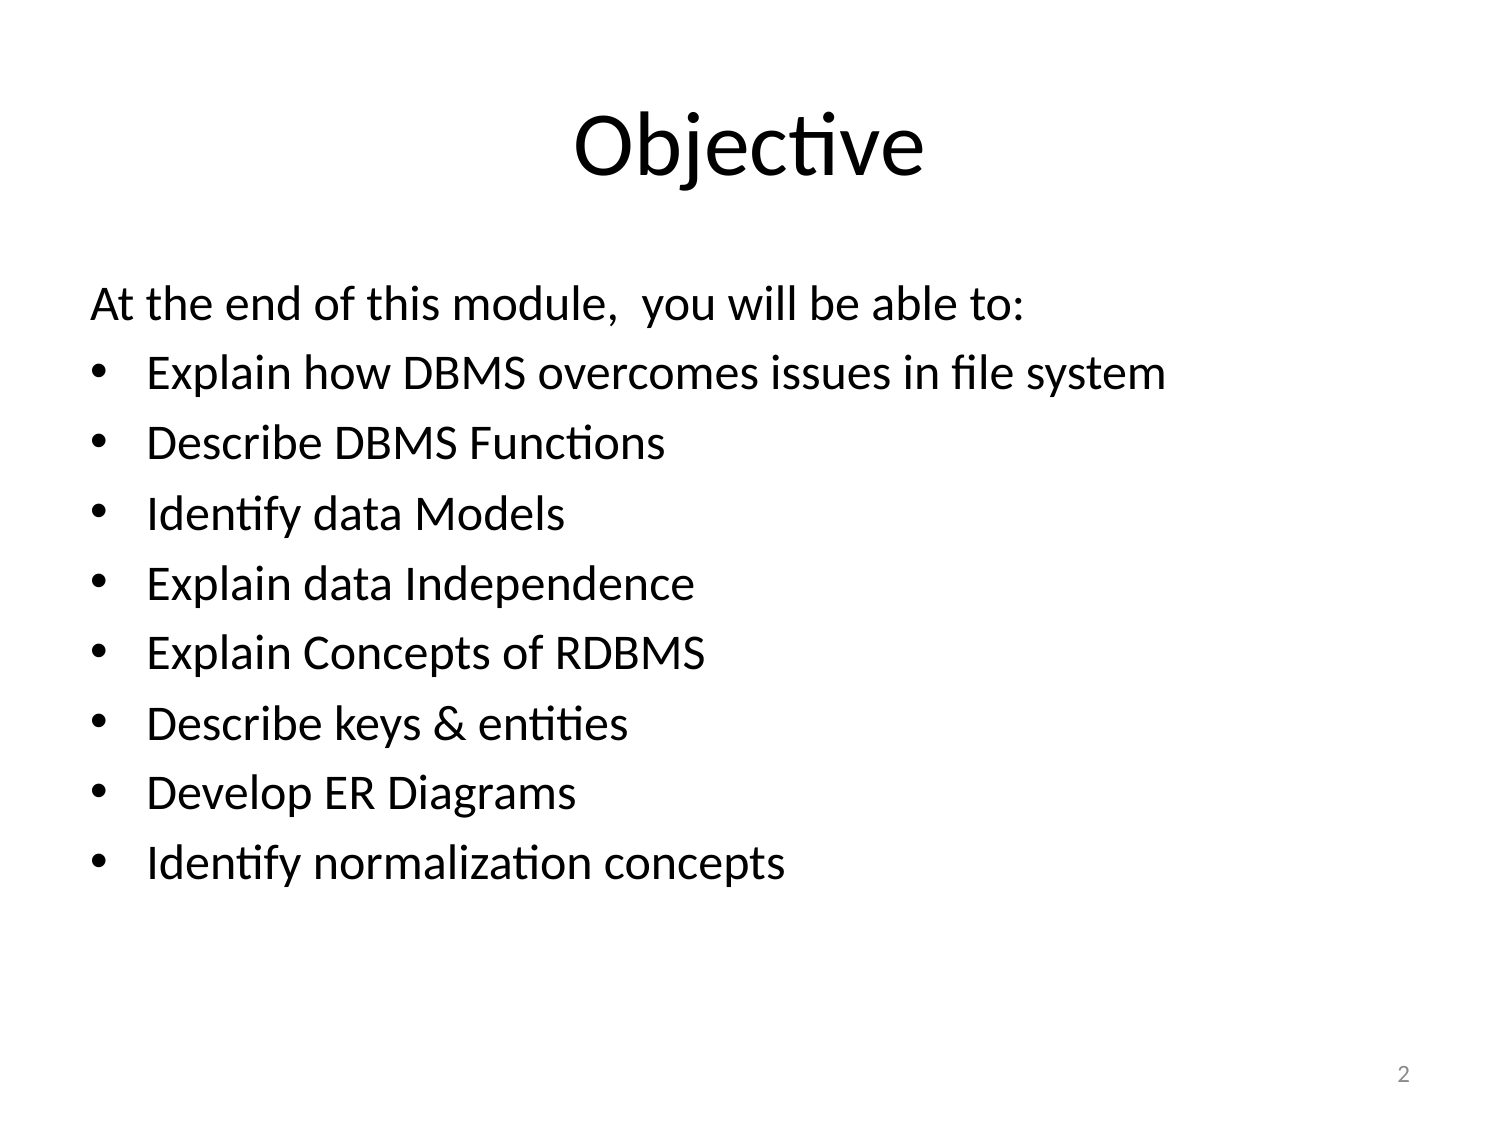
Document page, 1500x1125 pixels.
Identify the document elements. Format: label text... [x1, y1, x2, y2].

list At the end of this module, you will be able to: Explain how DBMS overcomes issues in file system Describe DBMS Functions Identify data Models Explain data Independence Explain Concepts of RDBMS Describe keys & entities Develop ER Diagrams Identify normalization concepts [75, 262, 1425, 1005]
slide_number 2 [1074, 1042, 1425, 1103]
title Objective [75, 45, 1425, 233]
